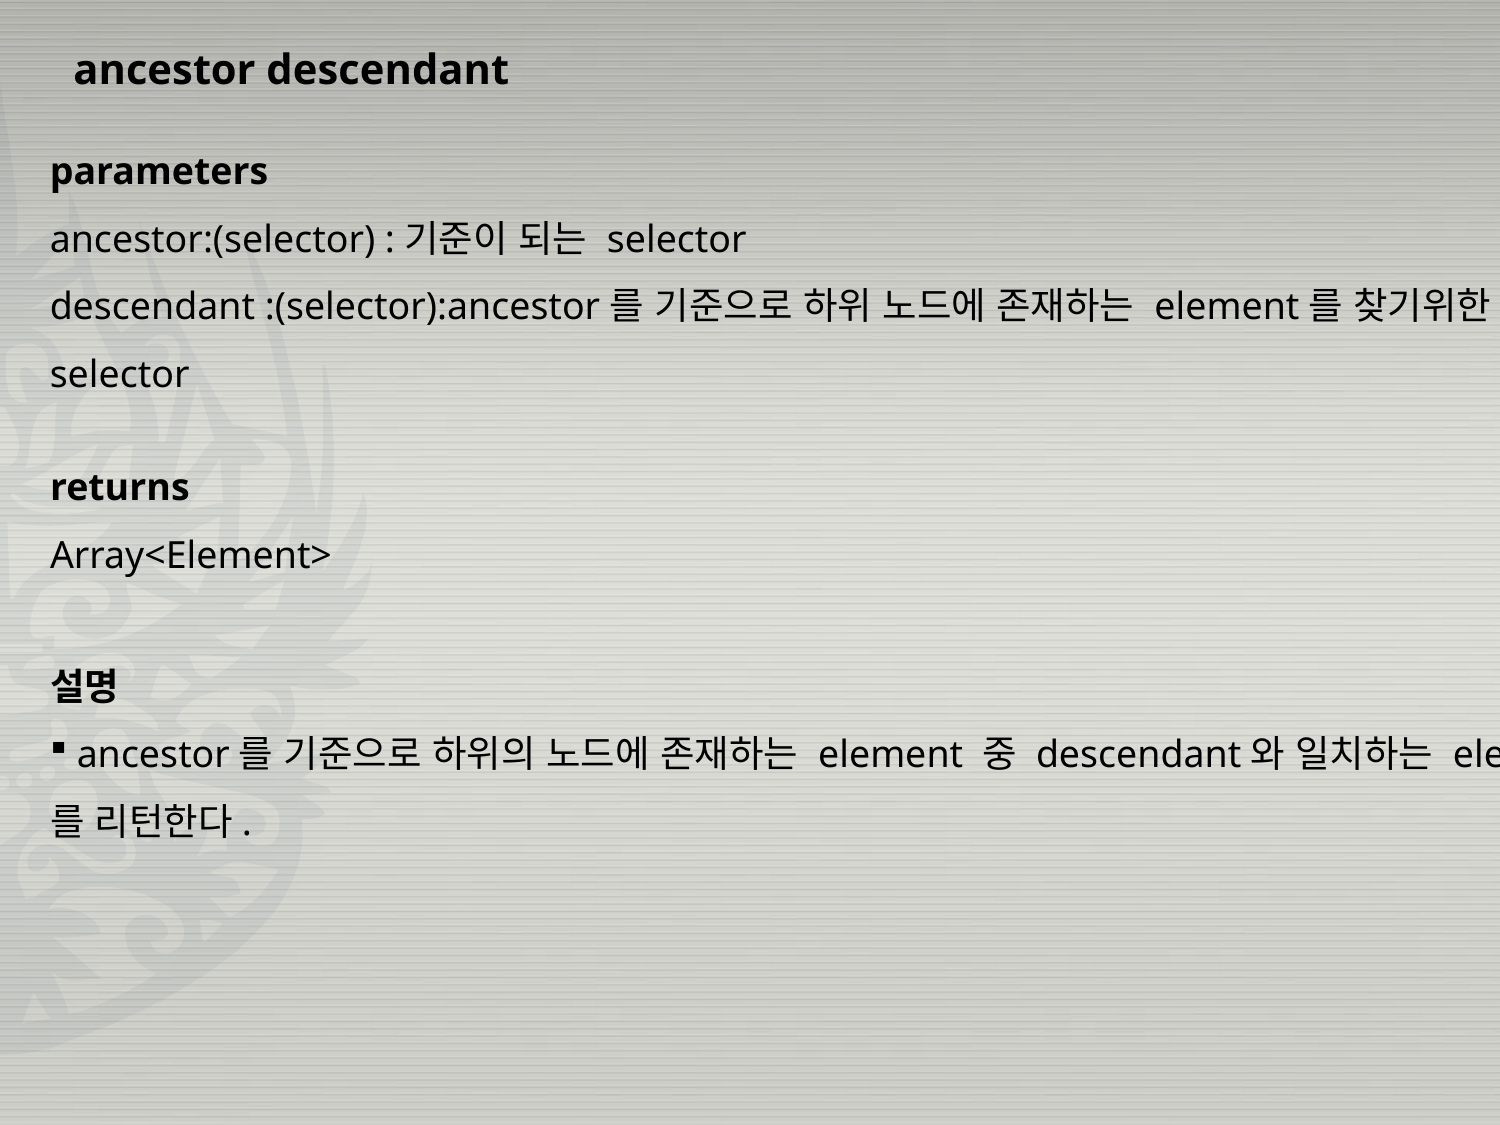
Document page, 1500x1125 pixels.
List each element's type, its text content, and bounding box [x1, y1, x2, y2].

text_box returns Array<Element> [35, 433, 1500, 584]
text_box 설명 ancestor를 기준으로 하위의 노드에 존재하는 element 중 descendant와 일치하는 element를 리턴한다. [35, 632, 1500, 918]
text_box parameters ancestor:(selector) :기준이 되는 selector descendant :(selector):ancestor를 기준으로 하위 노드에 존재하는 element를 찾기위한 selector [35, 117, 1500, 402]
text_box ancestor descendant [58, 35, 1477, 100]
